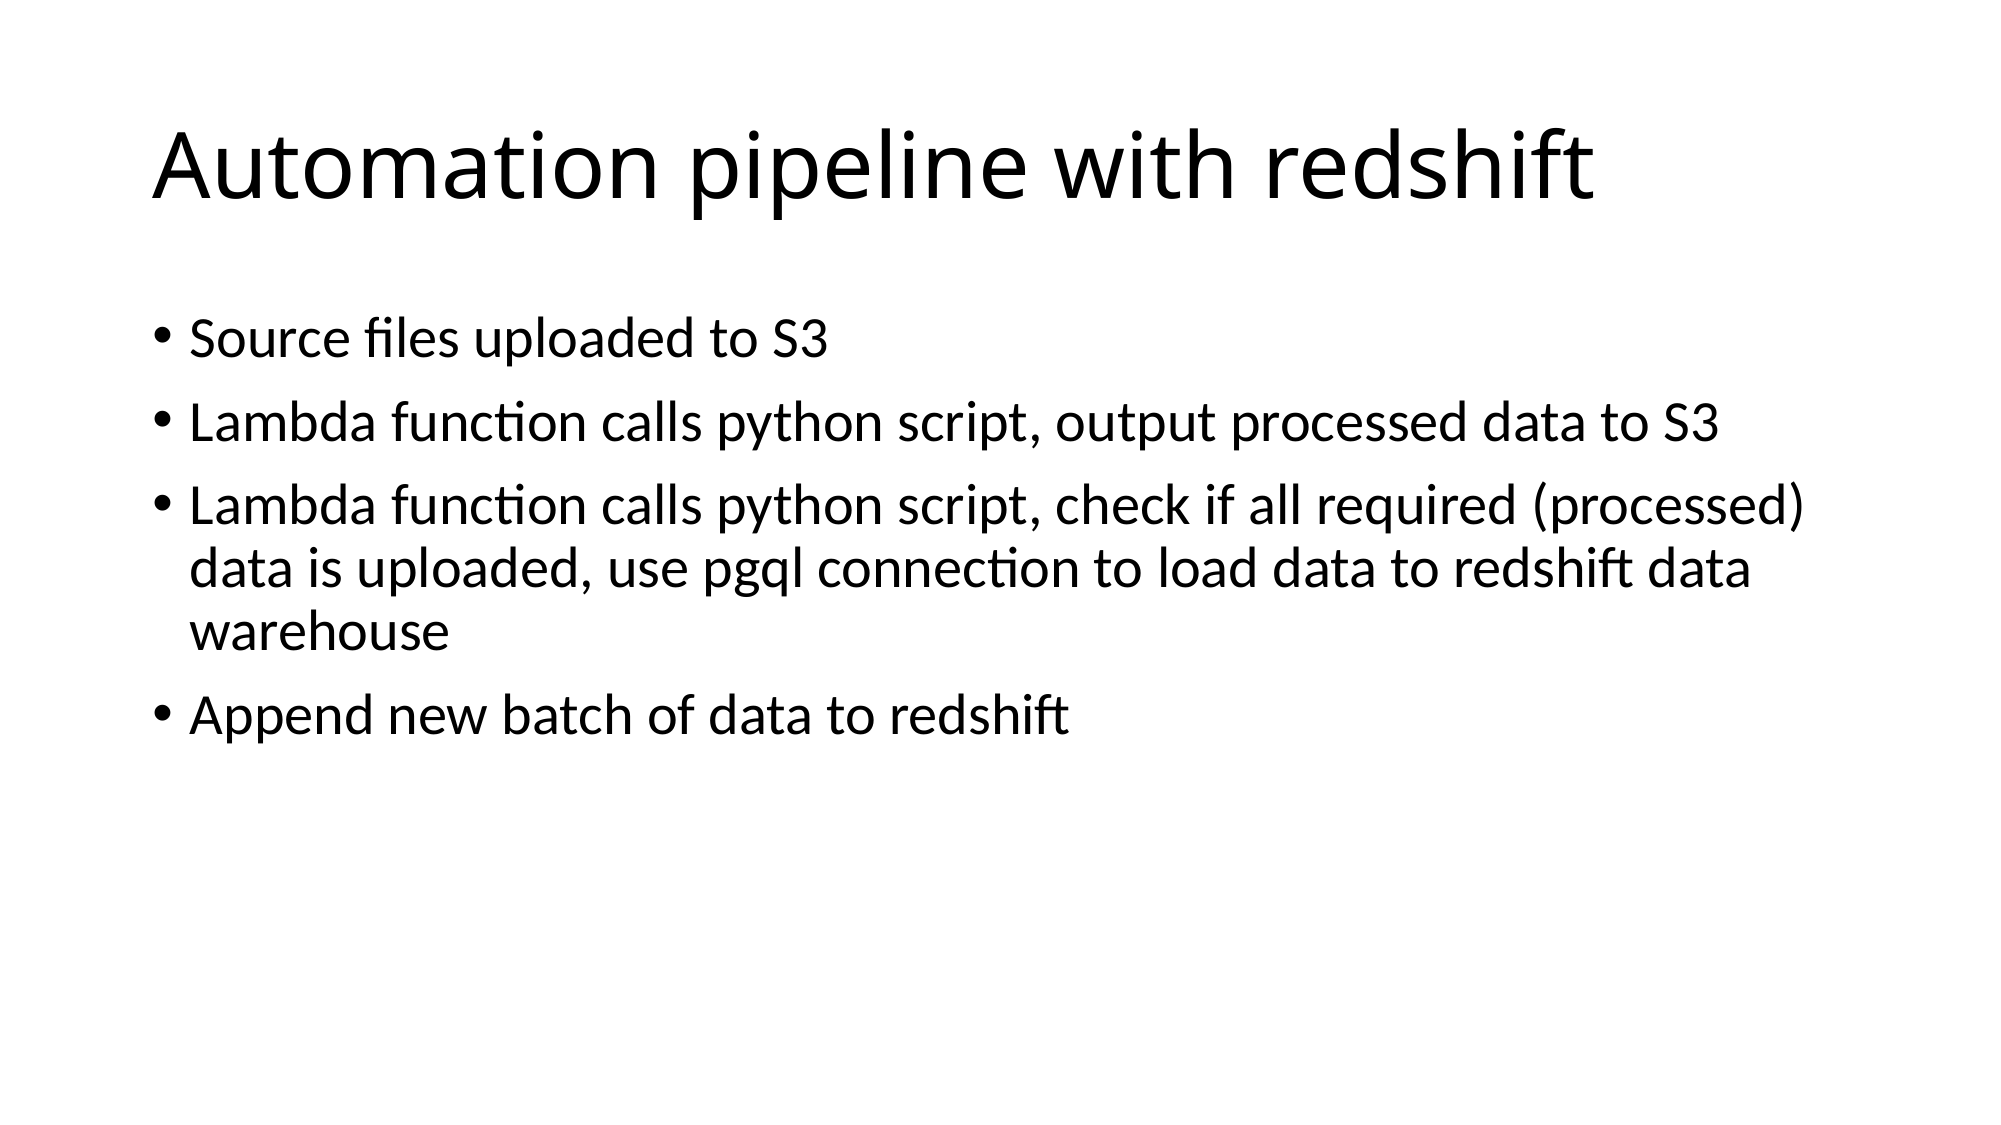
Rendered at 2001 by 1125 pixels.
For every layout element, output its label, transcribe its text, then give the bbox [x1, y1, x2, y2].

title Automation pipeline with redshift [137, 59, 1863, 278]
list Source files uploaded to S3 Lambda function calls python script, output processed data to S3 Lambda function calls python script, check if all required (processed) data is uploaded, use pgql connection to load data to redshift data warehouse Append new batch of data to redshift [137, 299, 1863, 1014]
